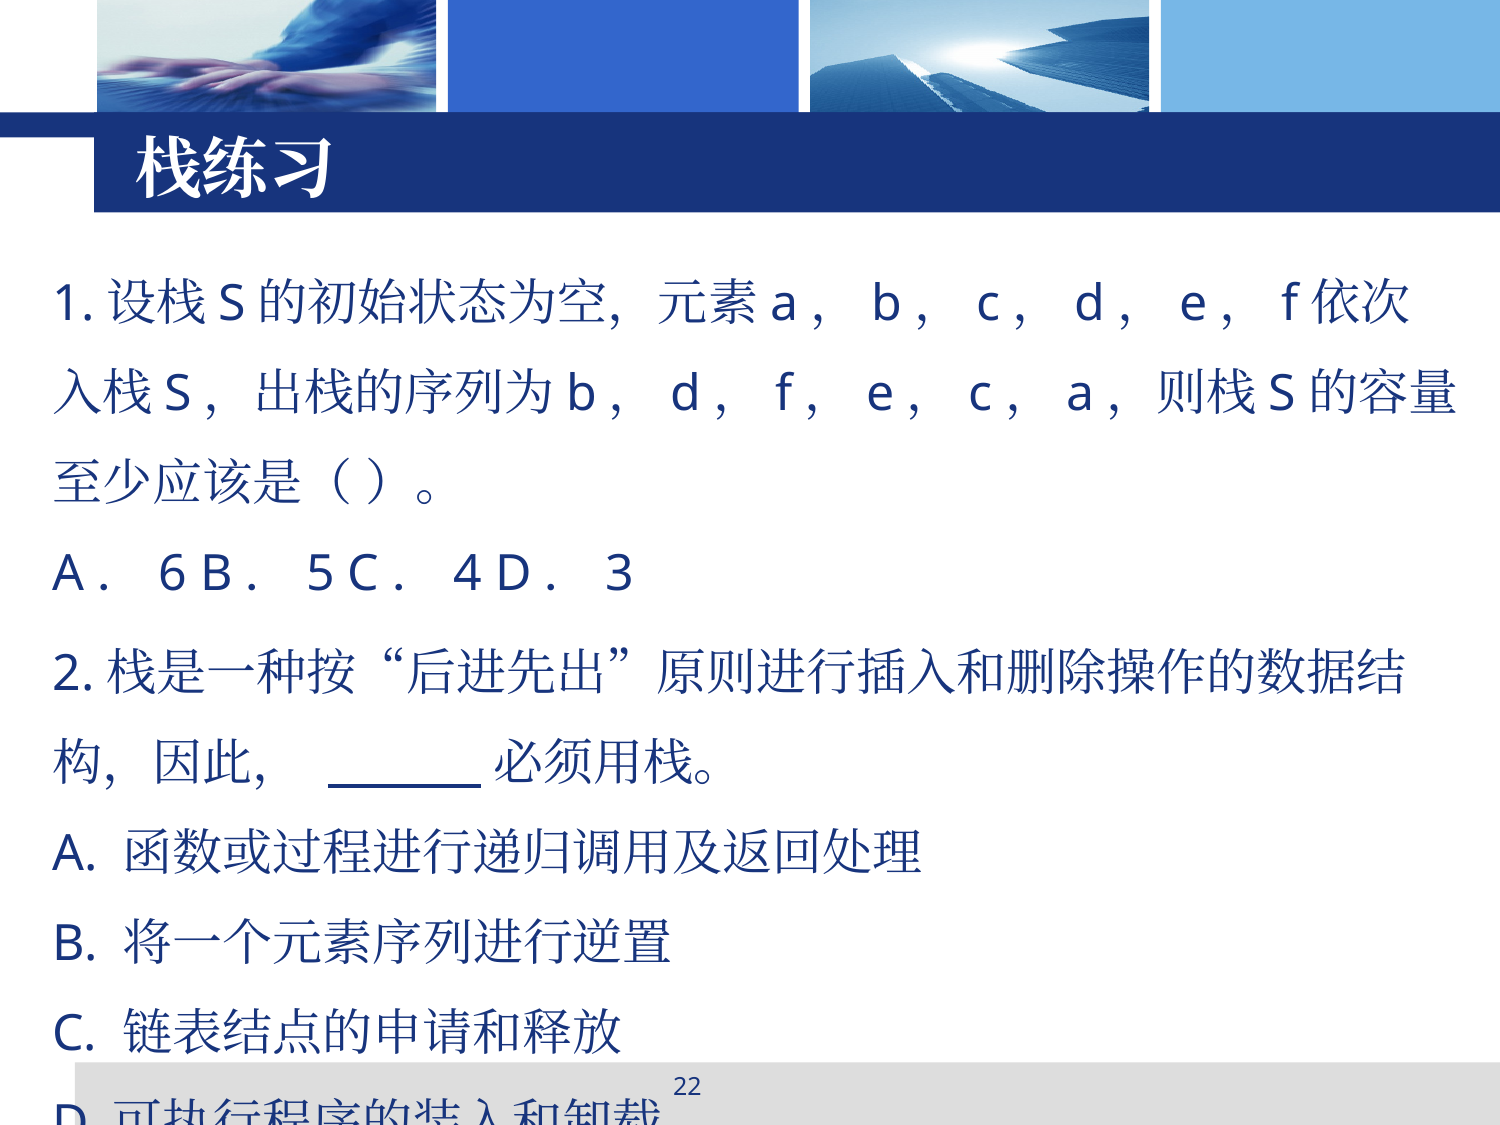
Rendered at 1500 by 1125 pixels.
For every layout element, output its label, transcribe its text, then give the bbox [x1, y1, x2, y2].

list 1.设栈S的初始状态为空，元素a，b，c，d，e，f依次入栈S，出栈的序列为b，d，f，e，c，a，则栈S的容量至少应该是（ ）。 A．6 B．5 C．4 D．3 2.栈是一种按“后进先出”原则进行插入和删除操作的数据结构，因此， 必须用栈。 A. 函数或过程进行递归调用及返回处理 B. 将一个元素序列进行逆置 C. 链表结点的申请和释放 D.可执行程序的装入和卸载 [37, 232, 1475, 1034]
title 栈练习 [120, 120, 1400, 213]
slide_number 22 [512, 1062, 863, 1116]
picture [97, 0, 437, 112]
picture [810, 0, 1150, 112]
